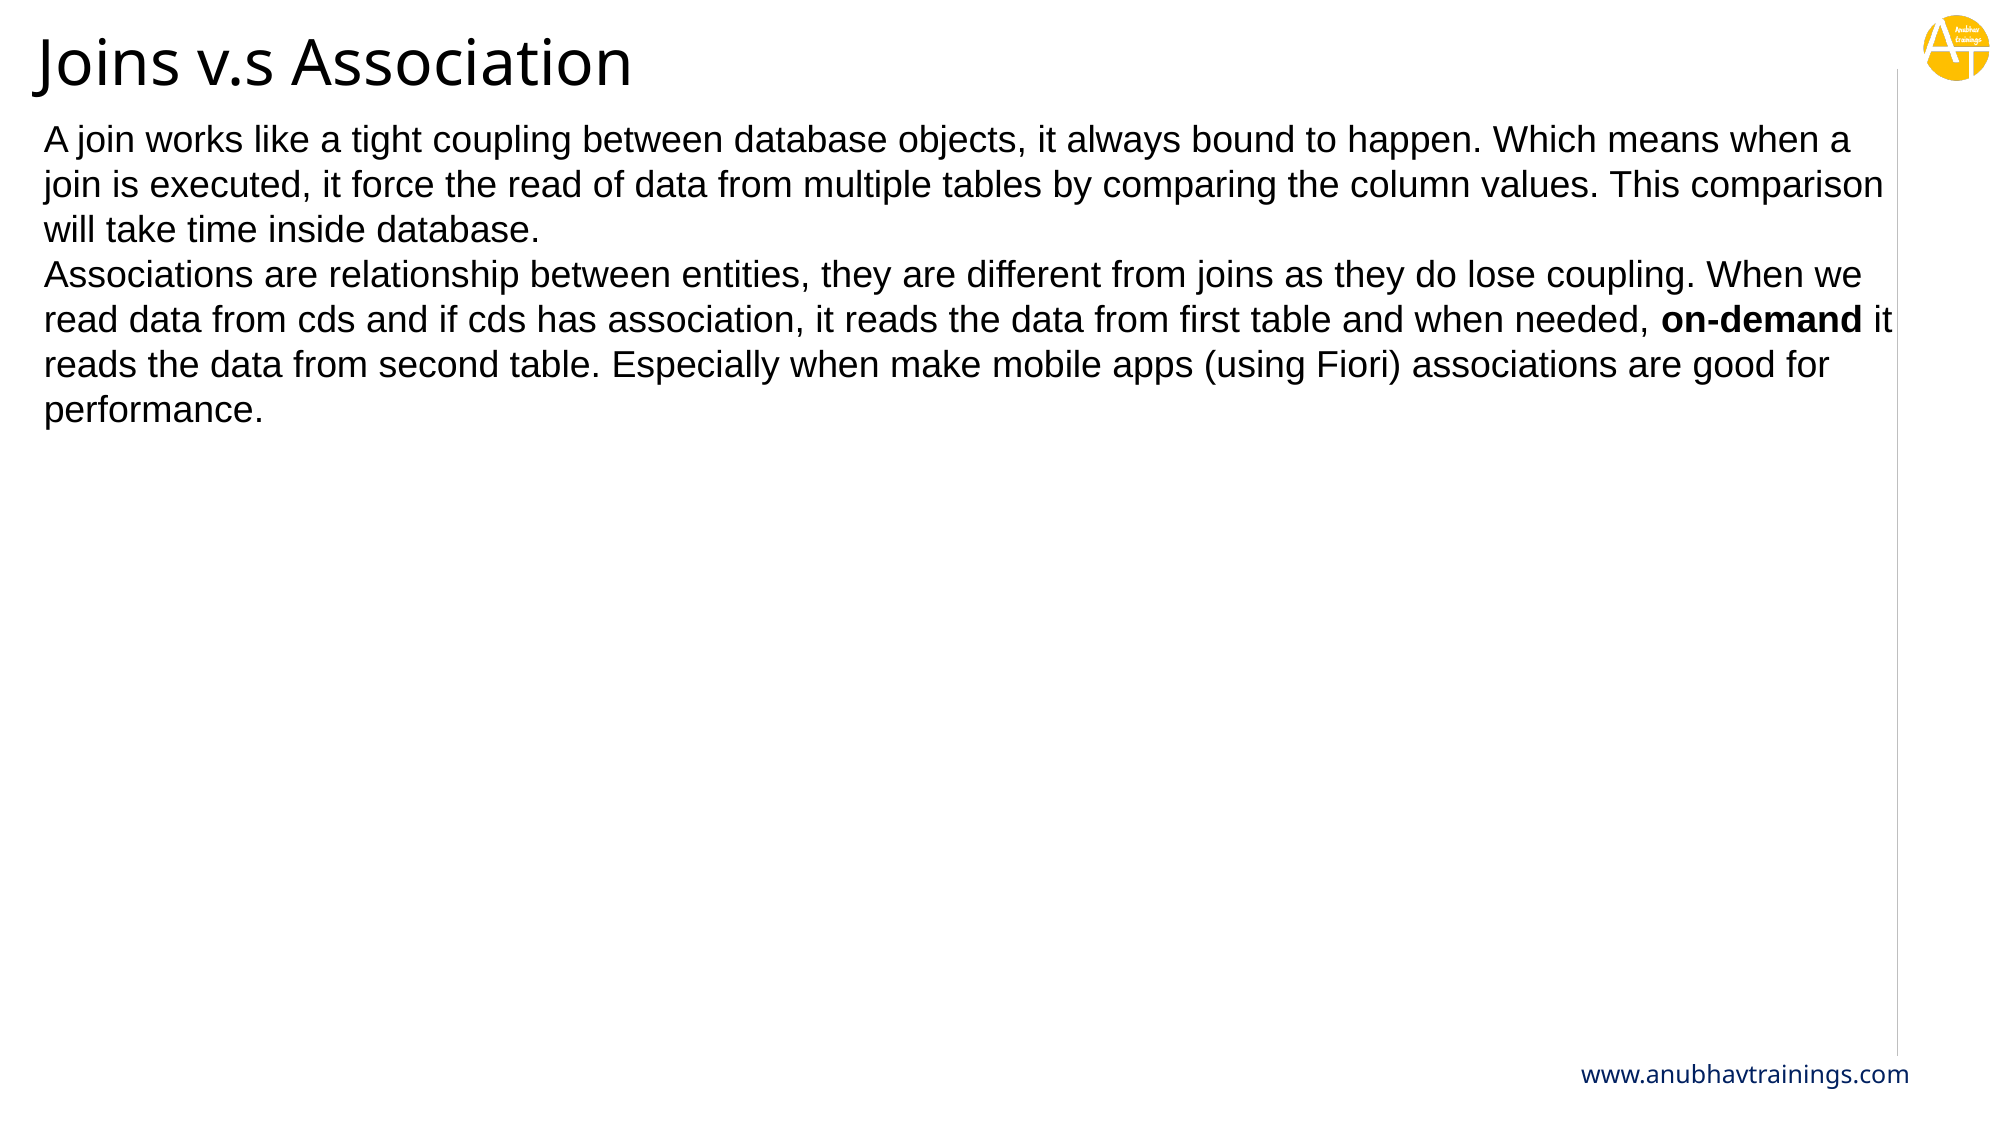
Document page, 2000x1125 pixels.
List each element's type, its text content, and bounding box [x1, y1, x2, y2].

text_box A join works like a tight coupling between database objects, it always bound to happen. Which means when a join is executed, it force the read of data from multiple tables by comparing the column values. This comparison will take time inside database. Associations are relationship between entities, they are different from joins as they do lose coupling. When we read data from cds and if cds has association, it reads the data from first table and when needed, on-demand it reads the data from second table. Especially when make mobile apps (using Fiori) associations are good for performance. [29, 107, 1914, 438]
text_box Joins v.s Association [23, 23, 1851, 108]
text_box www.anubhavtrainings.com [1566, 1051, 1981, 1097]
picture [1917, 11, 1993, 86]
